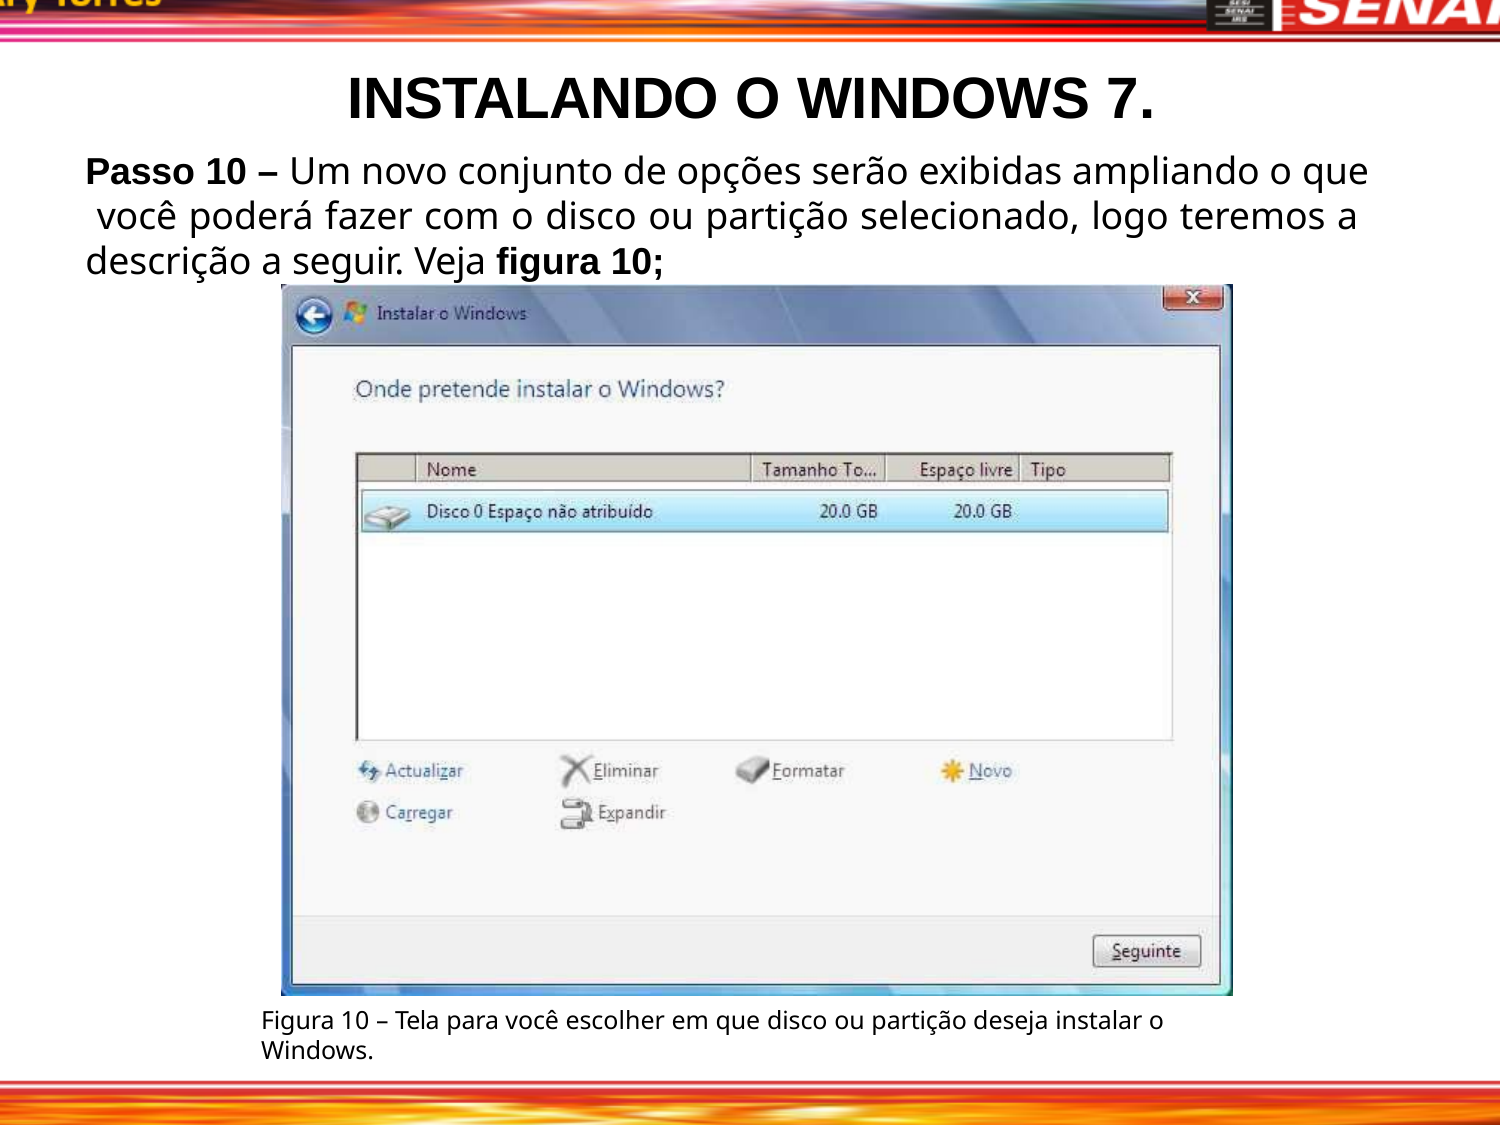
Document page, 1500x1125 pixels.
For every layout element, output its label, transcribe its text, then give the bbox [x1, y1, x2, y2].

text_box INSTALANDO O WINDOWS 7. [345, 58, 1165, 131]
text_box Figura 10 – Tela para você escolher em que disco ou partição deseja instalar o Windows. [259, 1002, 1249, 1065]
text_box Passo 10 – Um novo conjunto de opções serão exibidas ampliando o que você poderá fazer com o disco ou partição selecionado, logo teremos a descrição a seguir. Veja figura 10; [83, 145, 1371, 283]
picture [0, 0, 1500, 1125]
